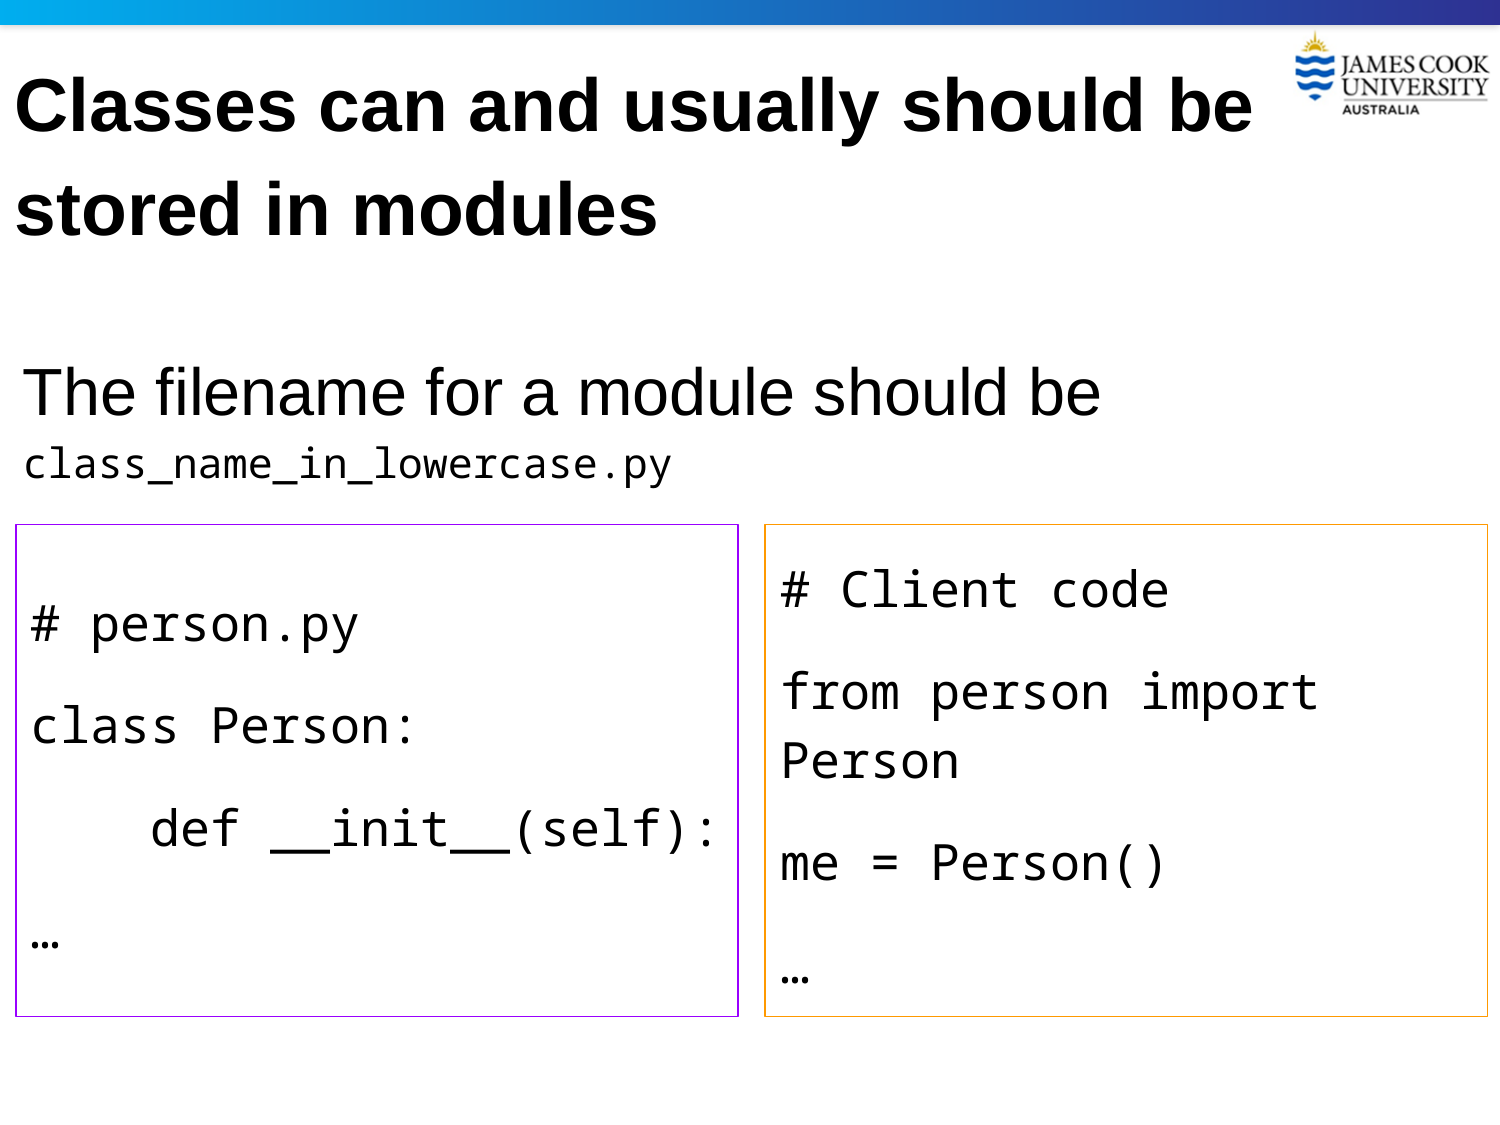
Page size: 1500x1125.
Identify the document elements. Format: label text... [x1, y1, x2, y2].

text_box # Client code from person import Person me = Person() … [765, 524, 1488, 1017]
picture [1287, 25, 1500, 123]
title Classes can and usually should be stored in modules [3, 32, 1312, 113]
text_box # person.py class Person: def __init__(self): … [15, 524, 739, 1017]
list The filename for a module should be class_name_in_lowercase.py [11, 233, 1477, 1029]
